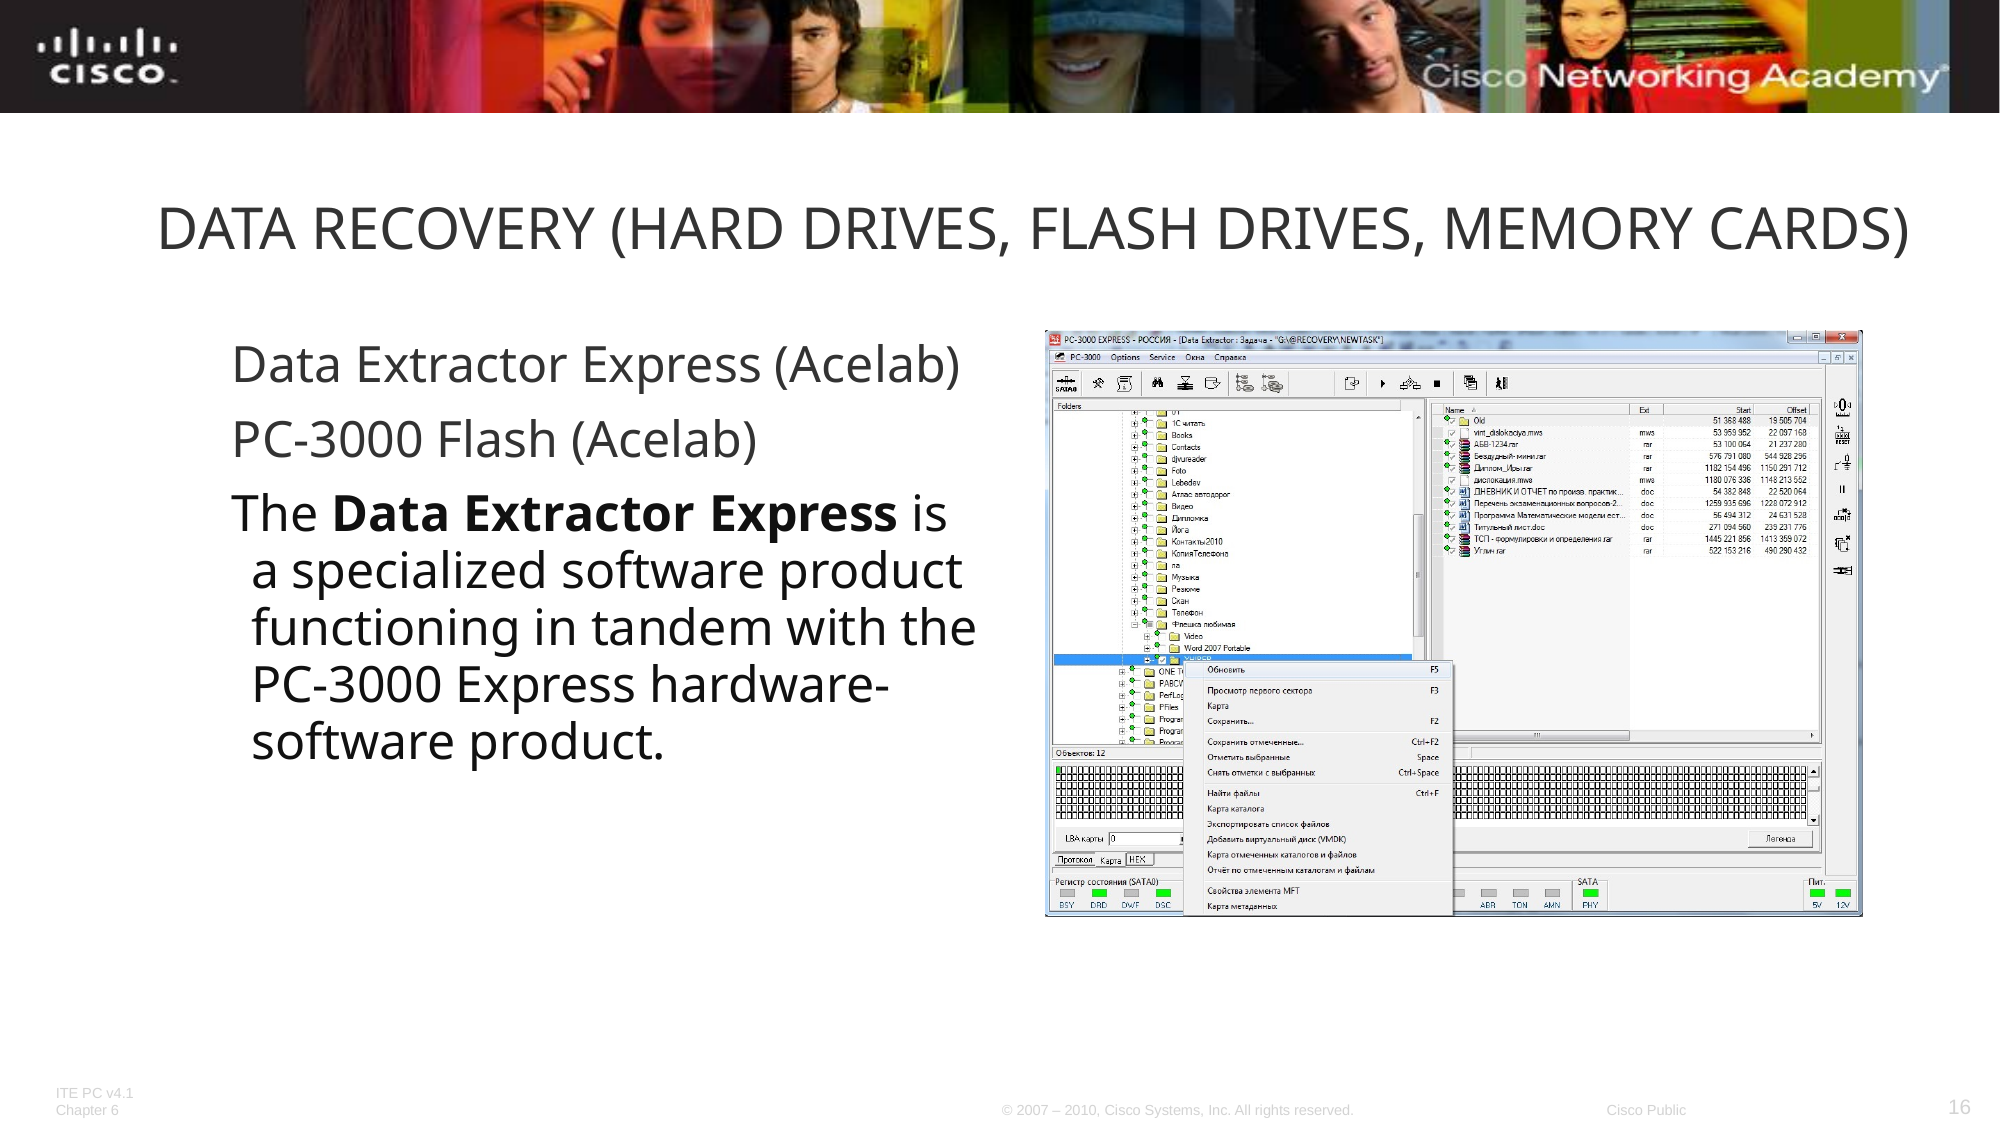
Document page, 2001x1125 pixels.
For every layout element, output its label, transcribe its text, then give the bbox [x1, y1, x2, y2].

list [1045, 330, 1864, 917]
picture [0, 0, 2000, 113]
list Data Extractor Express (Acelab) PC-3000 Flash (Acelab) The Data Extractor Express is a specialized software product functioning in tandem with the PC-3000 Express hardware-software product. [143, 330, 996, 917]
title DATA RECOVERY (HARD DRIVES, FLASH DRIVES, MEMORY CARDS) [143, 130, 1925, 269]
